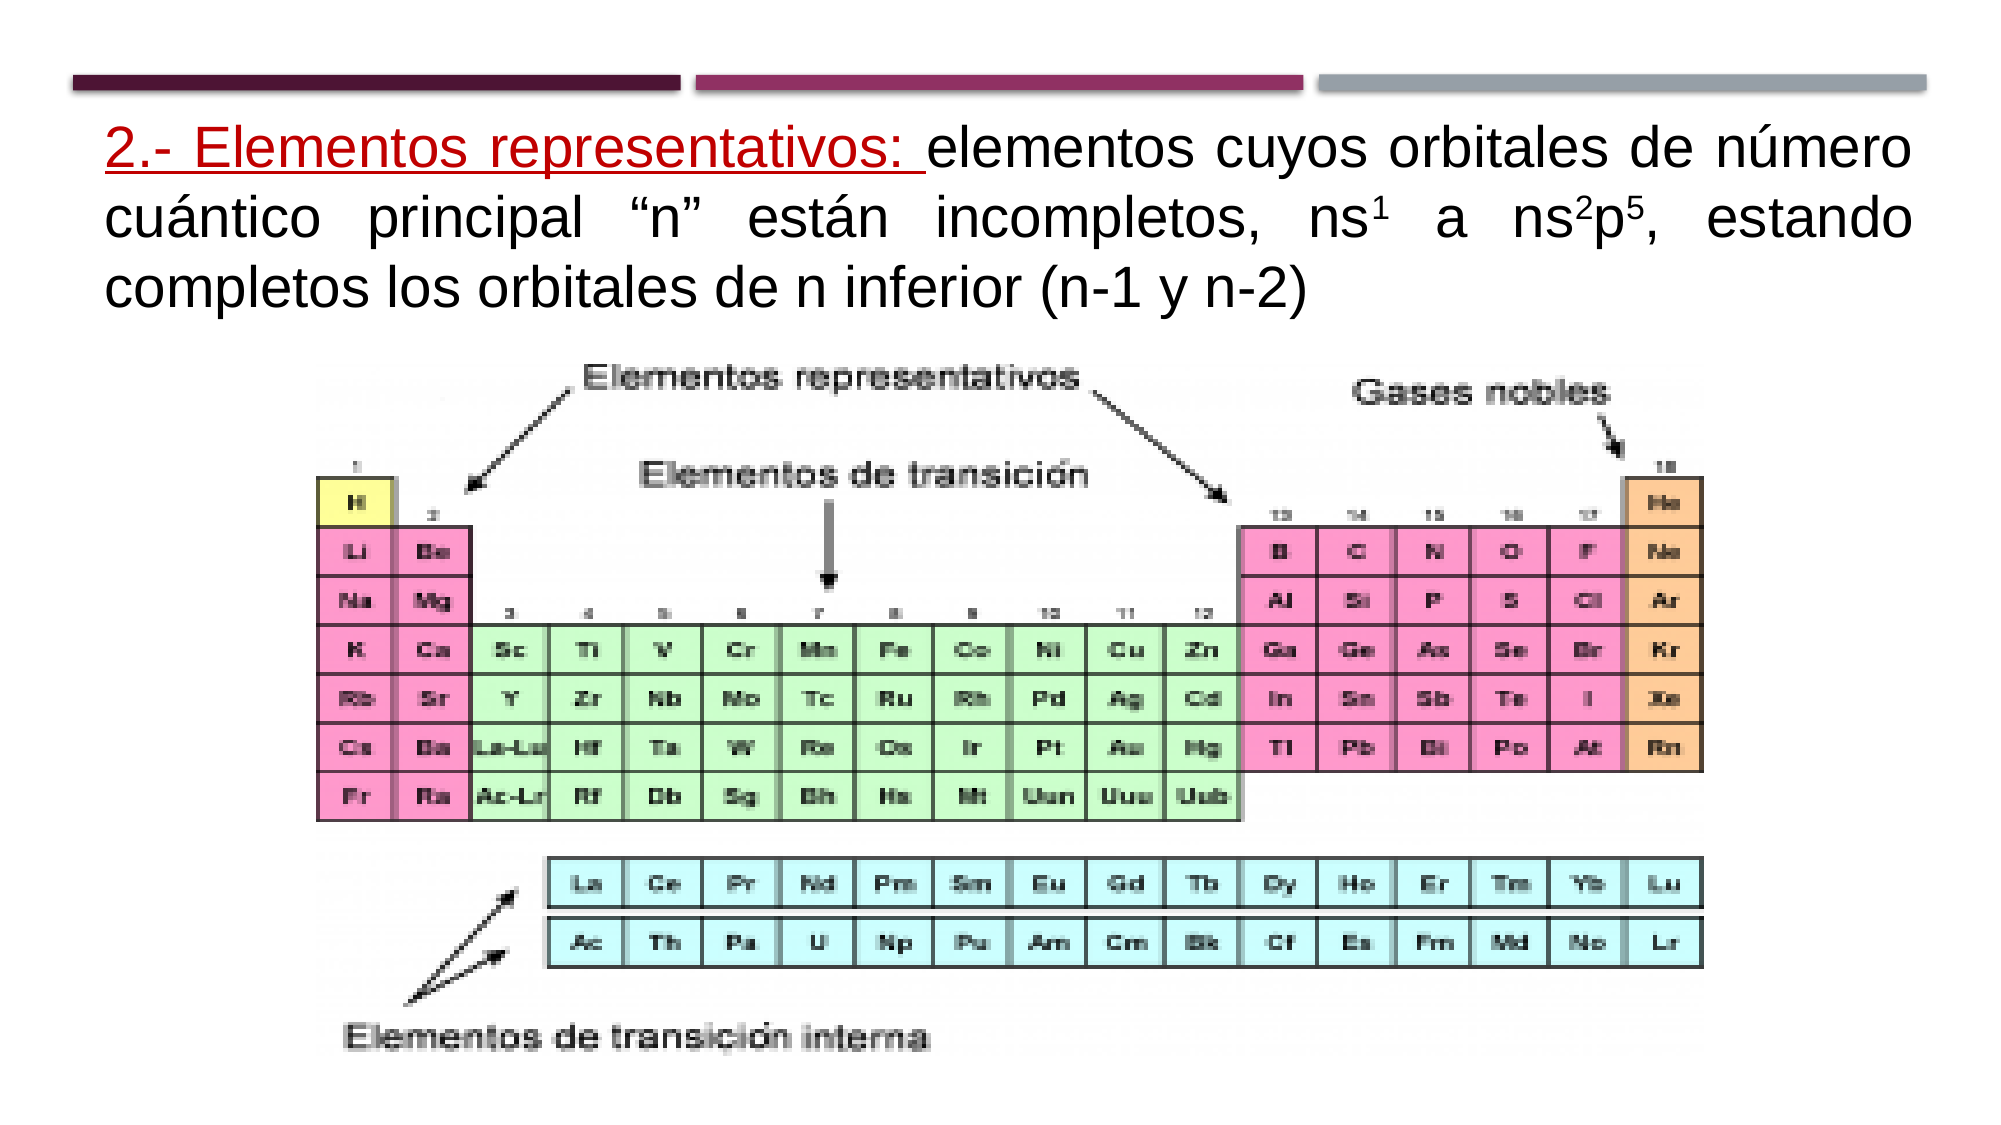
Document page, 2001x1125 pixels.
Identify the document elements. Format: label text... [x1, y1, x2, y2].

text_box 2.- Elementos representativos: elementos cuyos orbitales de número cuántico principal “n” están incompletos, ns1 a ns2p5, estando completos los orbitales de n inferior (n-1 y n-2) [89, 101, 1930, 327]
picture [315, 364, 1704, 1057]
